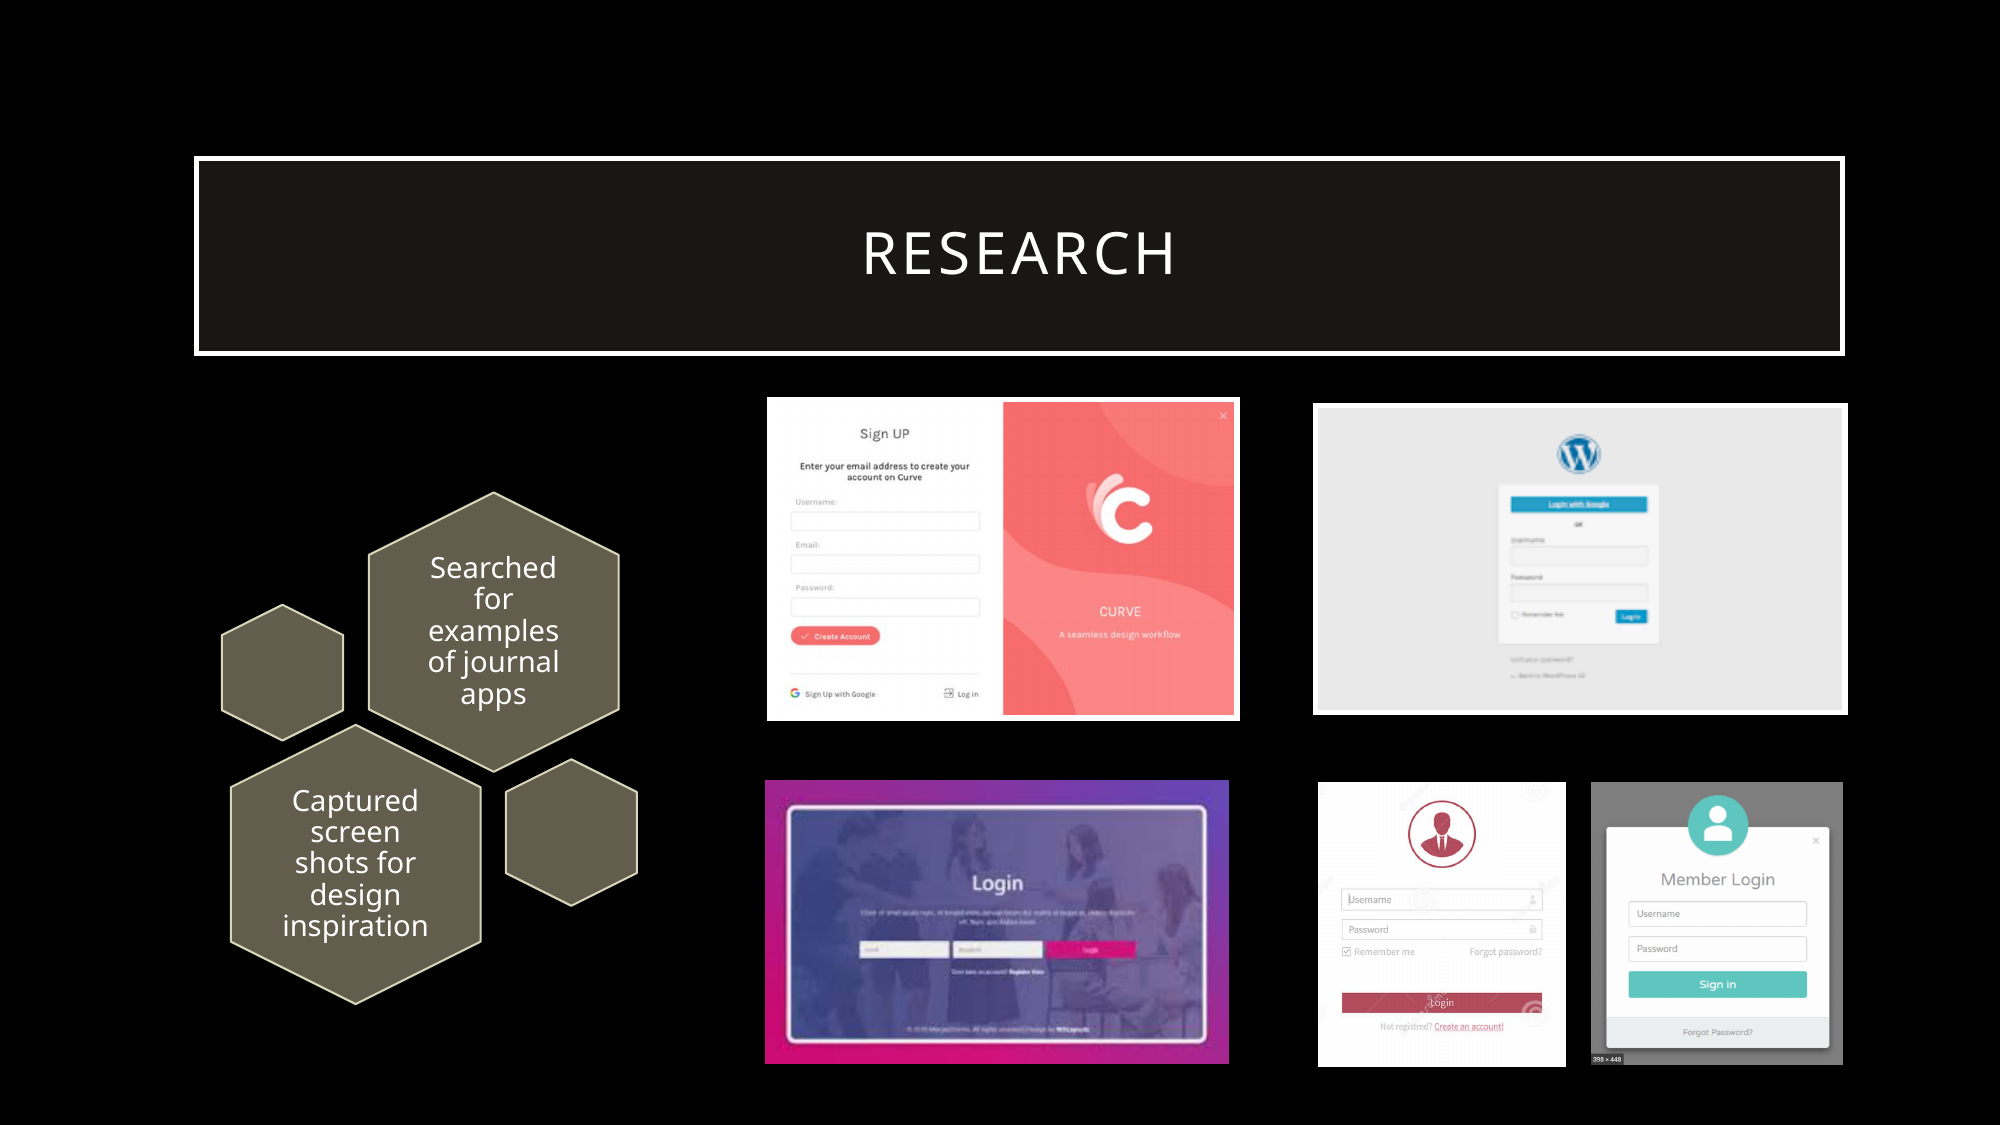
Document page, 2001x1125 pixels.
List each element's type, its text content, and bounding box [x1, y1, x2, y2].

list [157, 158, 766, 1064]
picture [771, 401, 1235, 716]
picture [1318, 782, 1566, 1067]
picture [1318, 407, 1843, 710]
picture [1591, 782, 1843, 1065]
picture [765, 780, 1229, 1064]
title Research [194, 156, 1845, 356]
